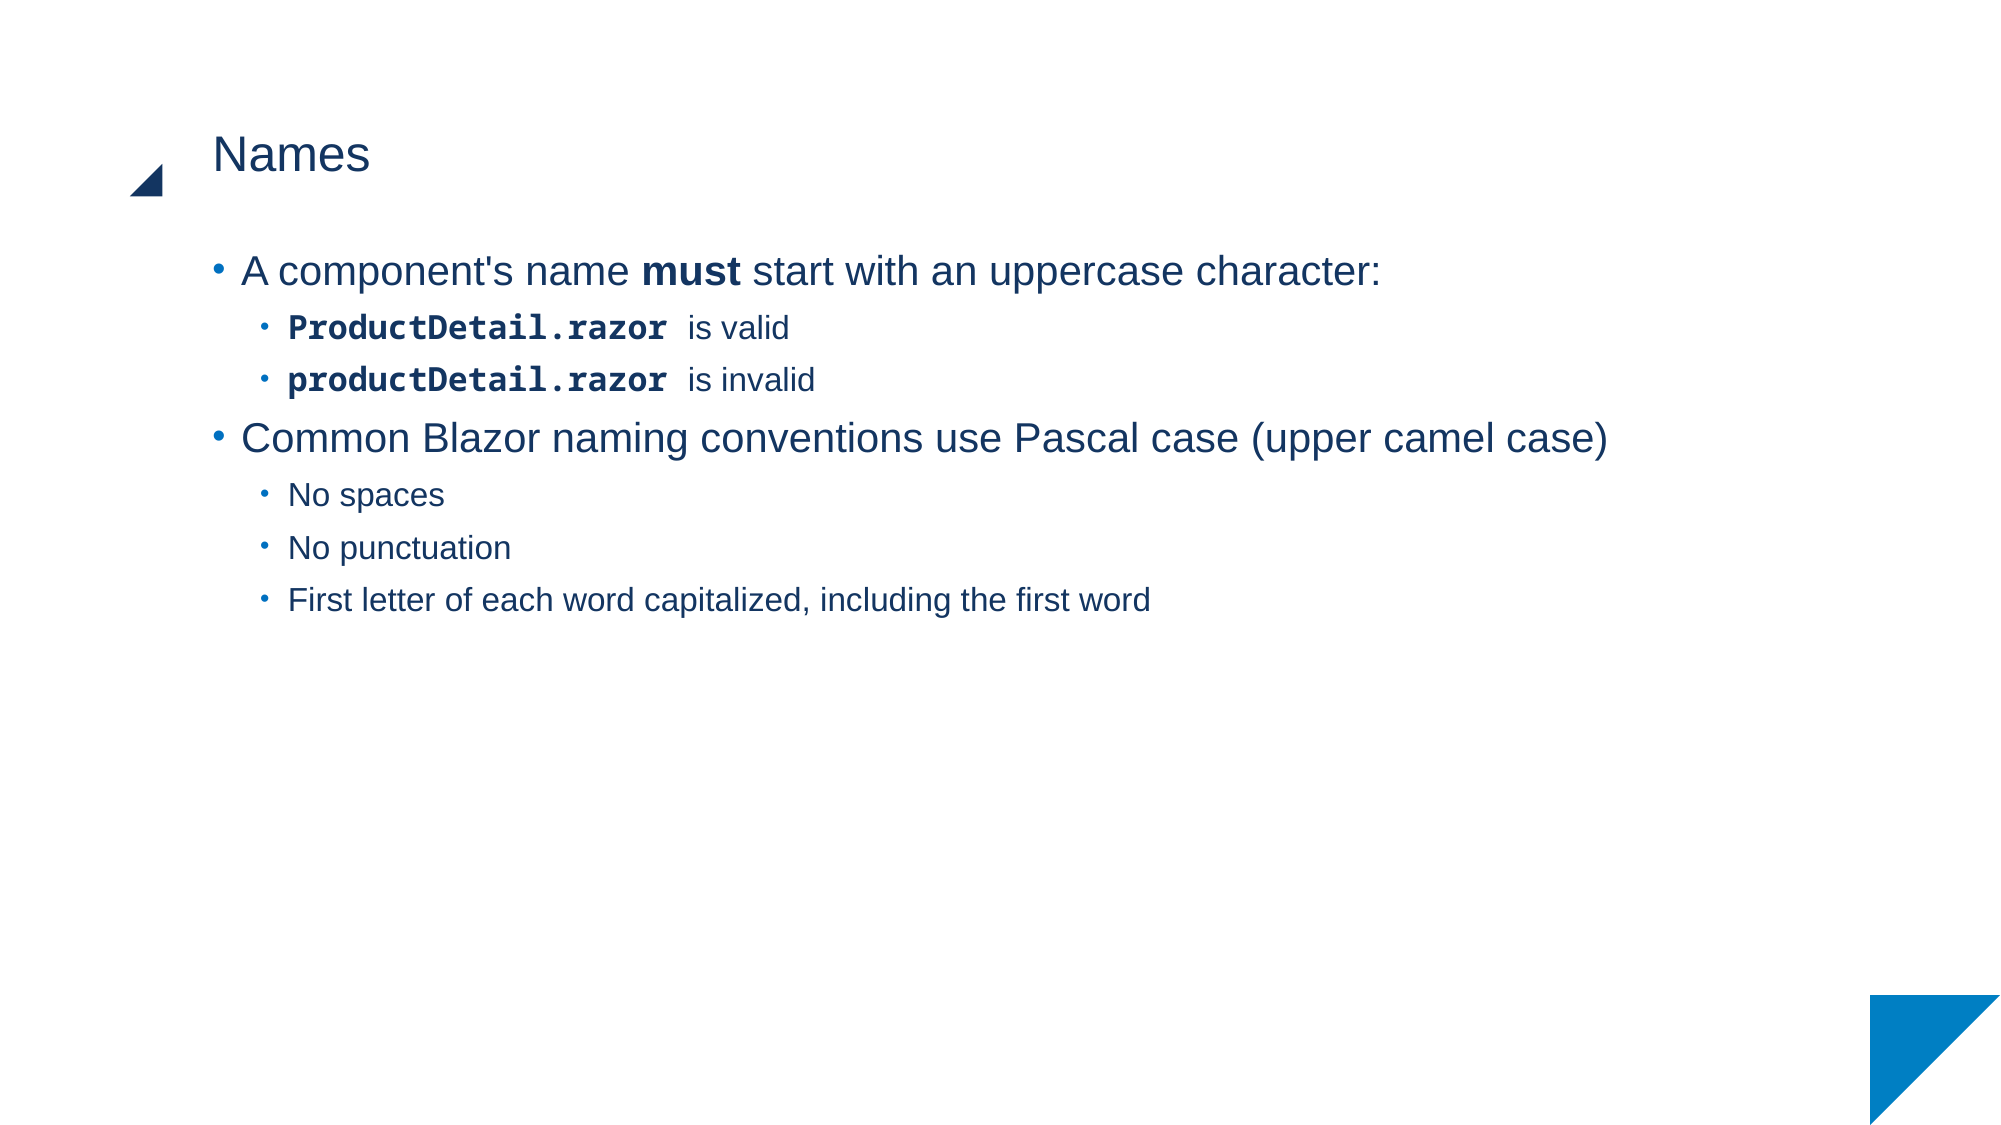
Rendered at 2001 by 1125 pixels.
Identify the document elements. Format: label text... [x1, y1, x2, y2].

title Names [212, 118, 1831, 331]
text_box A component's name must start with an uppercase character: ProductDetail.razor is valid productDetail.razor is invalid Common Blazor naming conventions use Pascal case (upper camel case) No spaces No punctuation First letter of each word capitalized, including the first word [212, 243, 1658, 1012]
